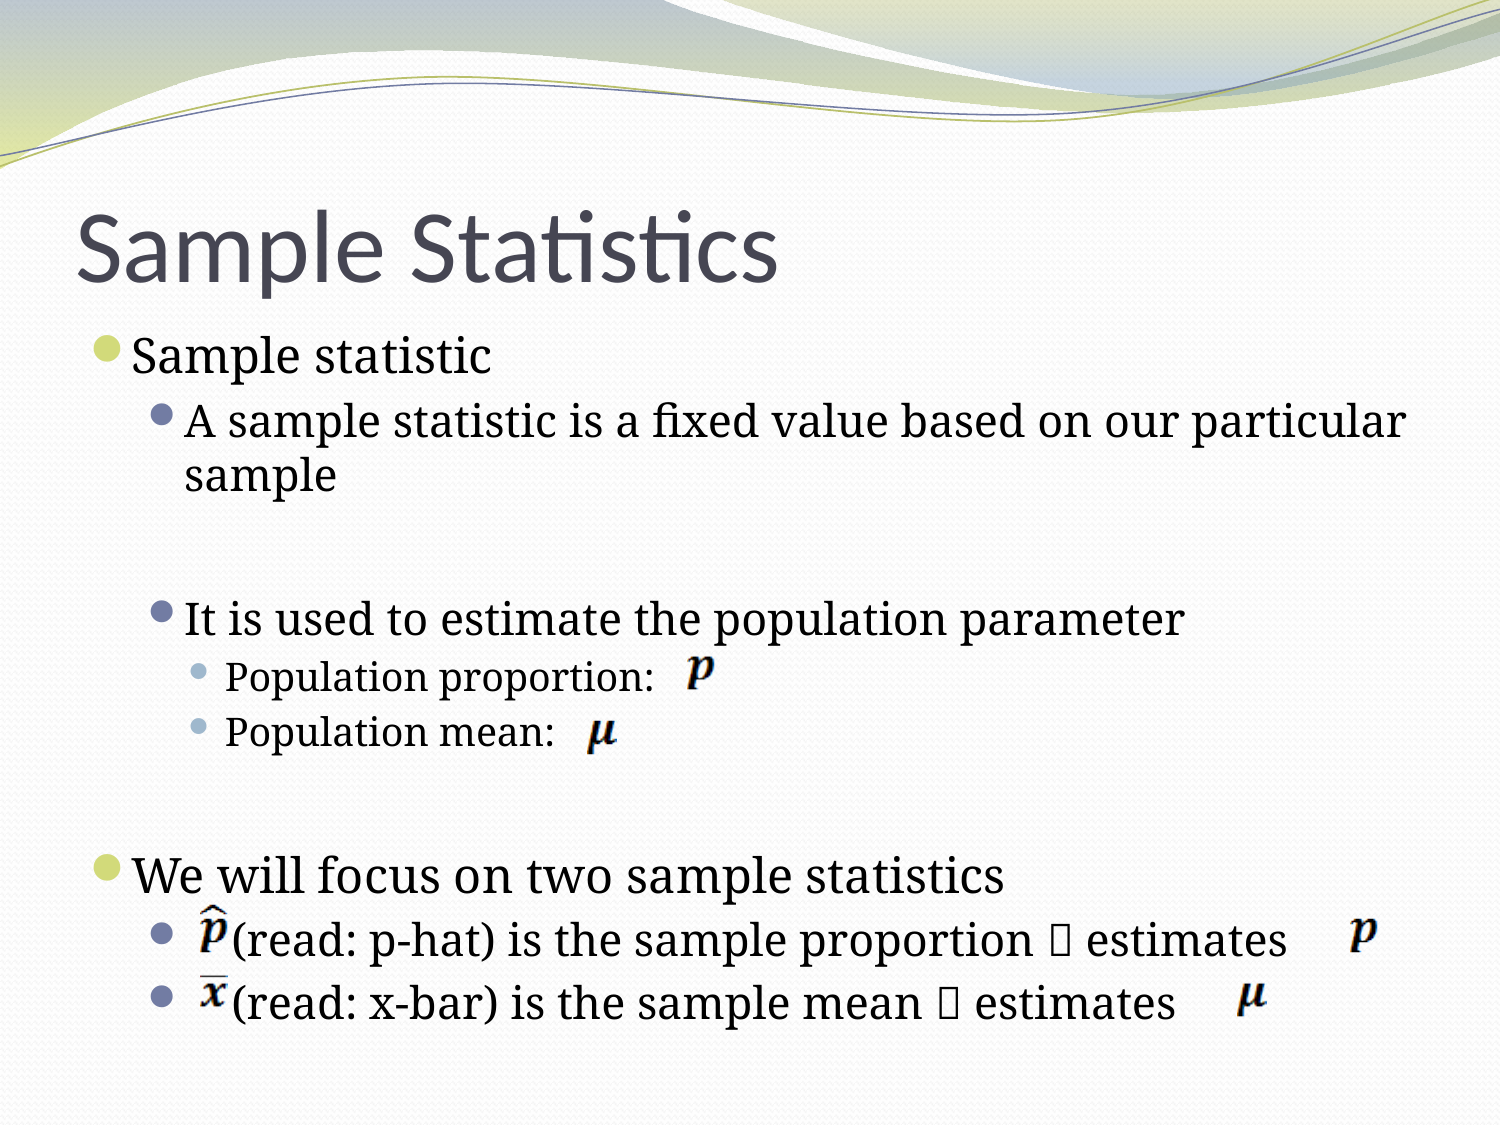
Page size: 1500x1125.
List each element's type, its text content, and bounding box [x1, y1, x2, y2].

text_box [580, 700, 622, 775]
picture [687, 637, 717, 701]
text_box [192, 900, 235, 1038]
picture [199, 899, 230, 1026]
list Sample statistic A sample statistic is a fixed value based on our particular sample It is used to estimate the population parameter Population proportion: Population mean: We will focus on two sample statistics (read: p-hat) is the sample proportion  estimates (read: x-bar) is the sample mean  estimates [75, 317, 1425, 1038]
title Sample Statistics [75, 115, 1425, 303]
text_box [1230, 963, 1272, 1038]
picture [587, 699, 617, 763]
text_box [680, 638, 722, 713]
picture [1237, 962, 1267, 1026]
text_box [1342, 900, 1385, 975]
picture [1349, 899, 1380, 963]
